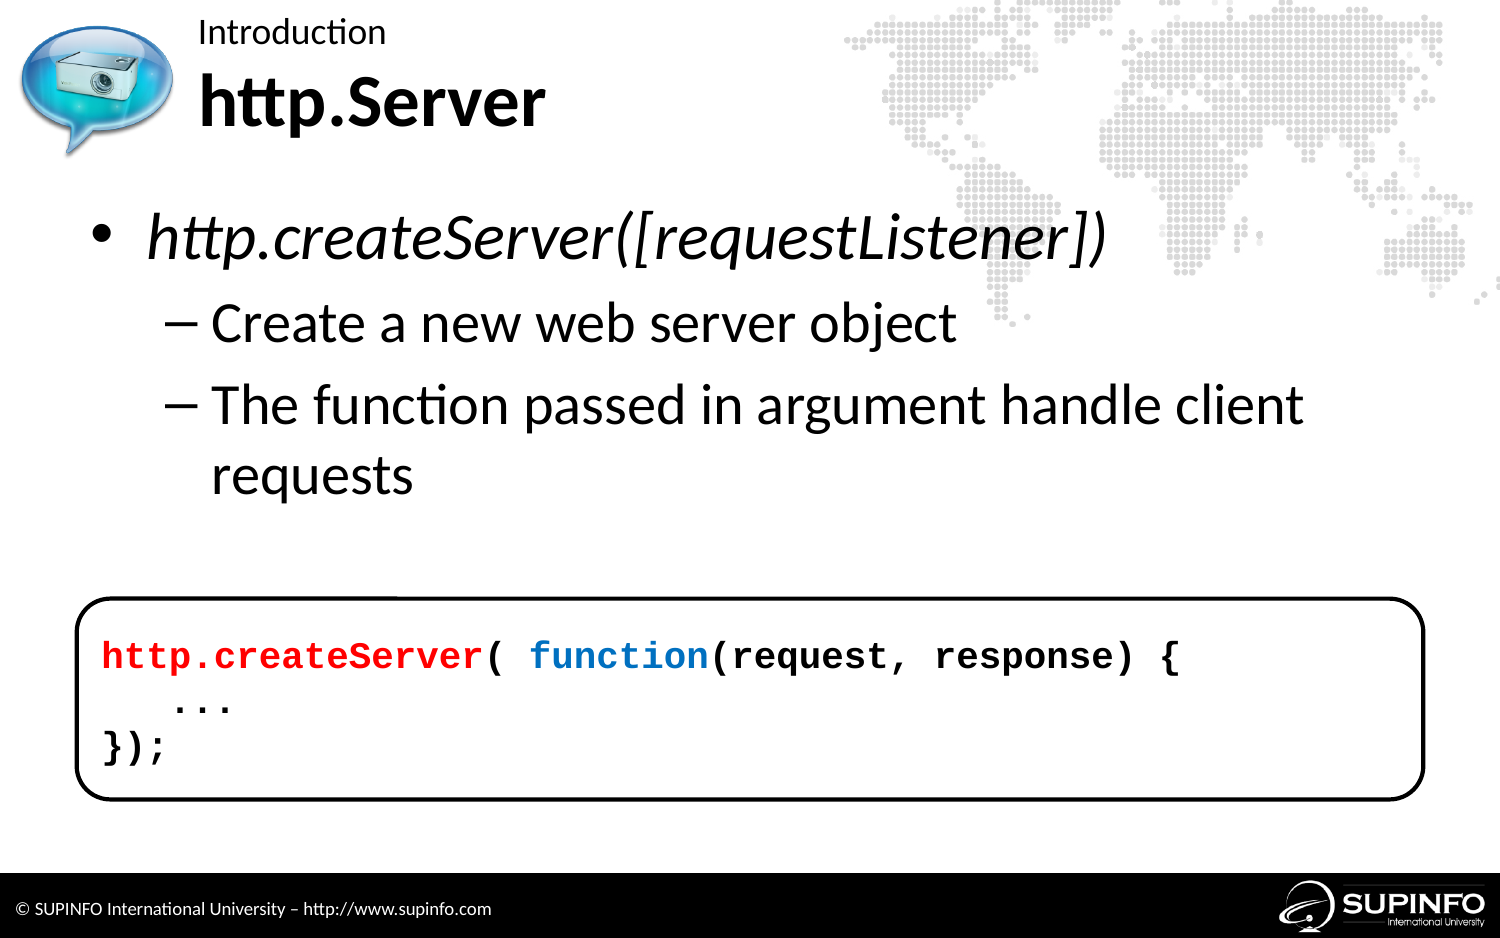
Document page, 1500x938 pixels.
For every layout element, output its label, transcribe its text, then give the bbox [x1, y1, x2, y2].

picture [17, 19, 179, 162]
list http.createServer([requestListener]) Create a new web server object The function passed in argument handle client requests [74, 184, 1460, 880]
text_box http.createServer( function(request, response) { ... }); [74, 596, 1426, 802]
text_box Introduction [183, 0, 1459, 56]
text_box http.Server [183, 56, 1459, 138]
picture [1269, 870, 1494, 938]
picture [844, 0, 1500, 327]
